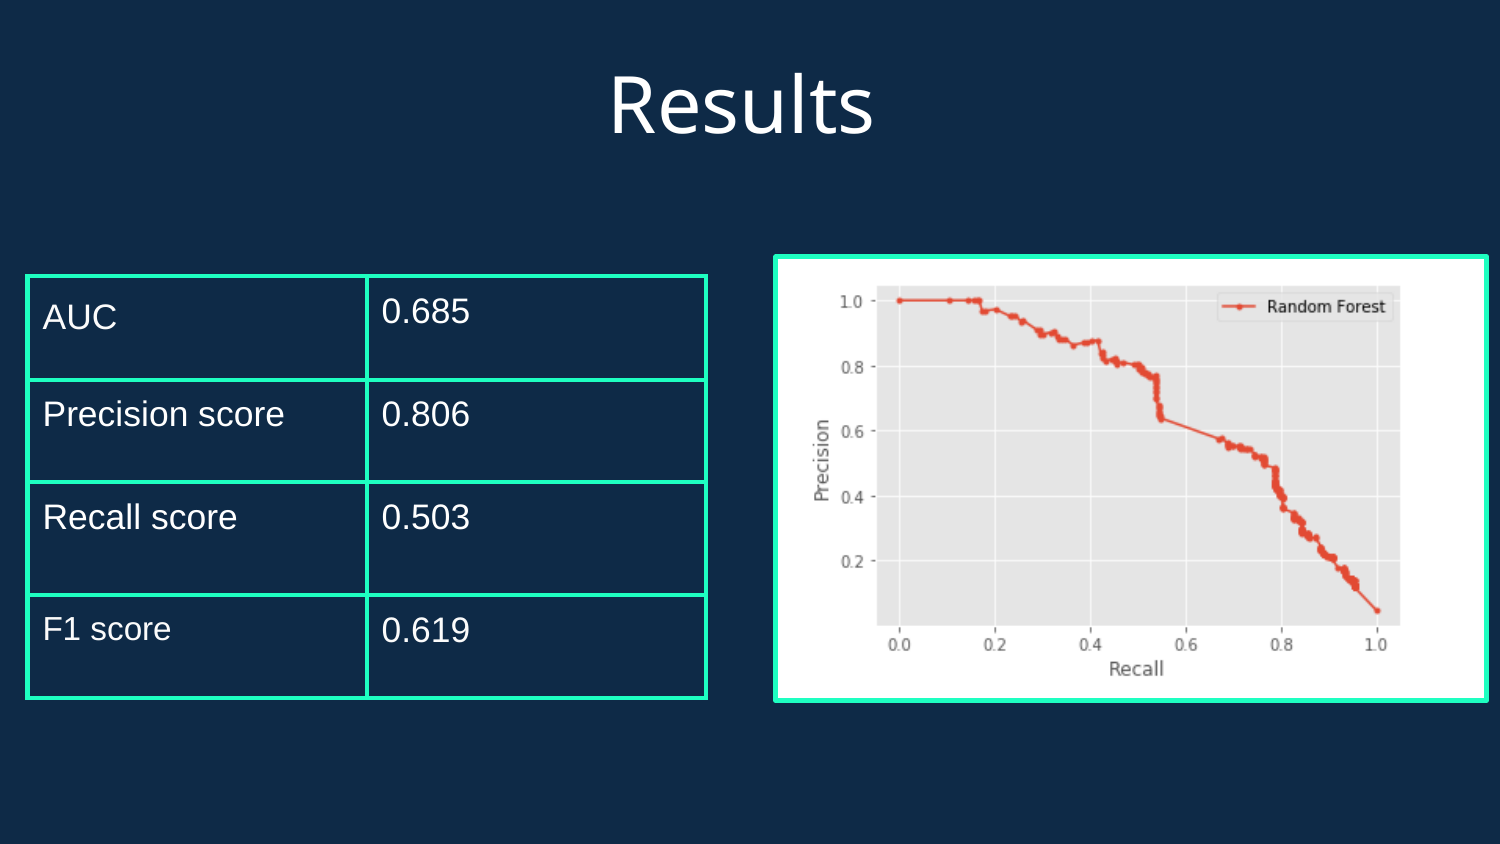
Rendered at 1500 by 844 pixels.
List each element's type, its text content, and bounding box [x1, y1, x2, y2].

table_cell 0.619 [369, 597, 704, 696]
text_box Results [152, 39, 1331, 190]
table_cell 0.806 [369, 382, 704, 480]
table_cell F1 score [30, 597, 365, 696]
table_header 0.685 [369, 278, 704, 378]
table_cell 0.503 [369, 484, 704, 593]
table_cell Recall score [30, 484, 365, 593]
picture [777, 258, 1485, 699]
table_cell Precision score [30, 382, 365, 480]
table_header AUC [30, 278, 365, 378]
